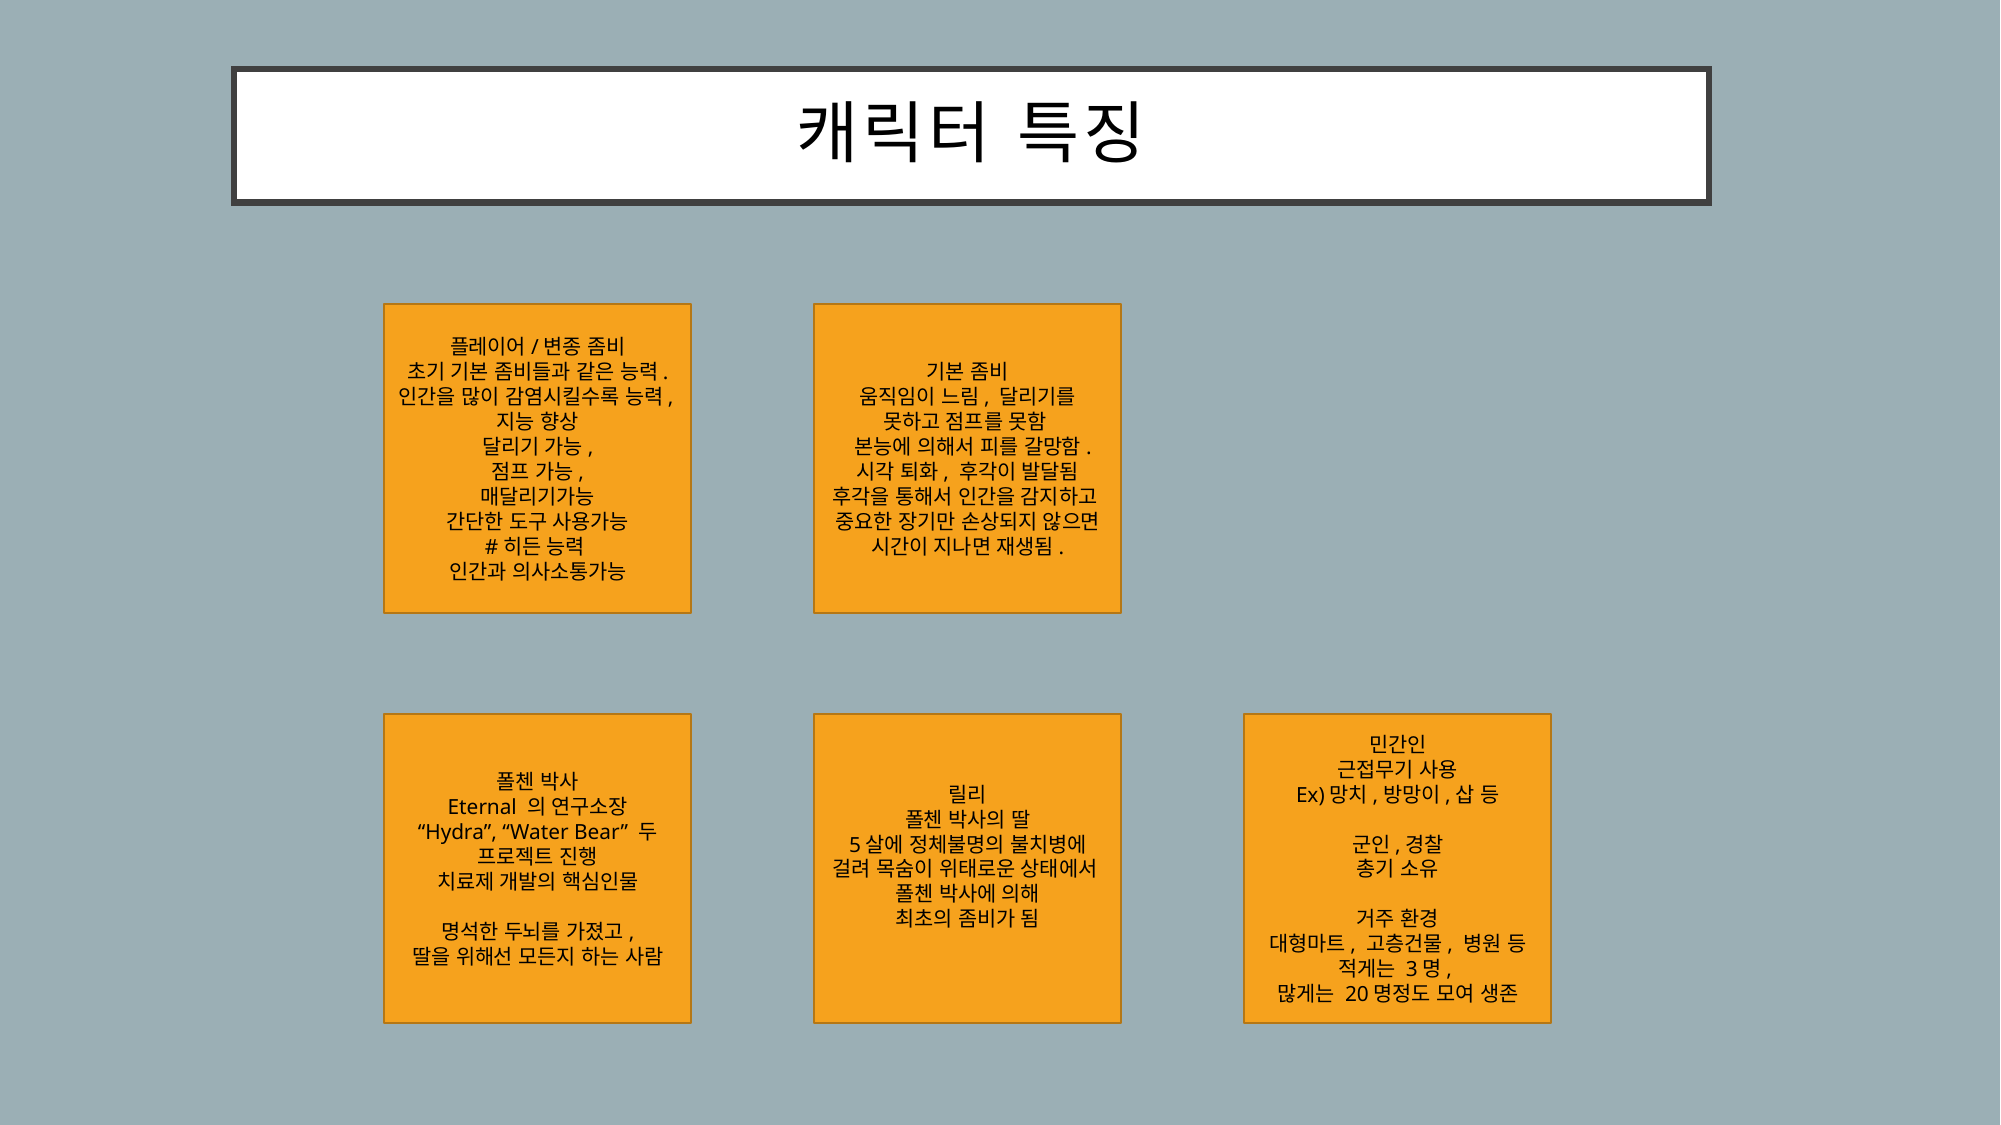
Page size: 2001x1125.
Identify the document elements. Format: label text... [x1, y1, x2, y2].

text_box 민간인 근접무기 사용 Ex)망치,방망이,삽 등 군인,경찰 총기 소유 거주 환경 대형마트, 고층건물, 병원 등 적게는 3명, 많게는 20명정도 모여 생존 [1243, 713, 1552, 1024]
text_box 플레이어/변종 좀비 초기 기본 좀비들과 같은 능력. 인간을 많이 감염시킬수록 능력,지능 향상 달리기 가능, 점프 가능, 매달리기가능 간단한 도구 사용가능 #히든 능력 인간과 의사소통가능 [383, 303, 692, 614]
text_box 폴첸 박사 Eternal 의 연구소장 “Hydra”, “Water Bear” 두 프로젝트 진행 치료제 개발의 핵심인물 명석한 두뇌를 가졌고, 딸을 위해선 모든지 하는 사람 [383, 713, 692, 1024]
title 캐릭터 특징 [231, 66, 1712, 206]
text_box 릴리 폴첸 박사의 딸 5살에 정체불명의 불치병에 걸려 목숨이 위태로운 상태에서 폴첸 박사에 의해 최초의 좀비가 됨 [813, 713, 1122, 1024]
text_box 기본 좀비 움직임이 느림, 달리기를 못하고 점프를 못함 본능에 의해서 피를 갈망함. 시각 퇴화, 후각이 발달됨 후각을 통해서 인간을 감지하고 중요한 장기만 손상되지 않으면 시간이 지나면 재생됨. [813, 303, 1122, 614]
